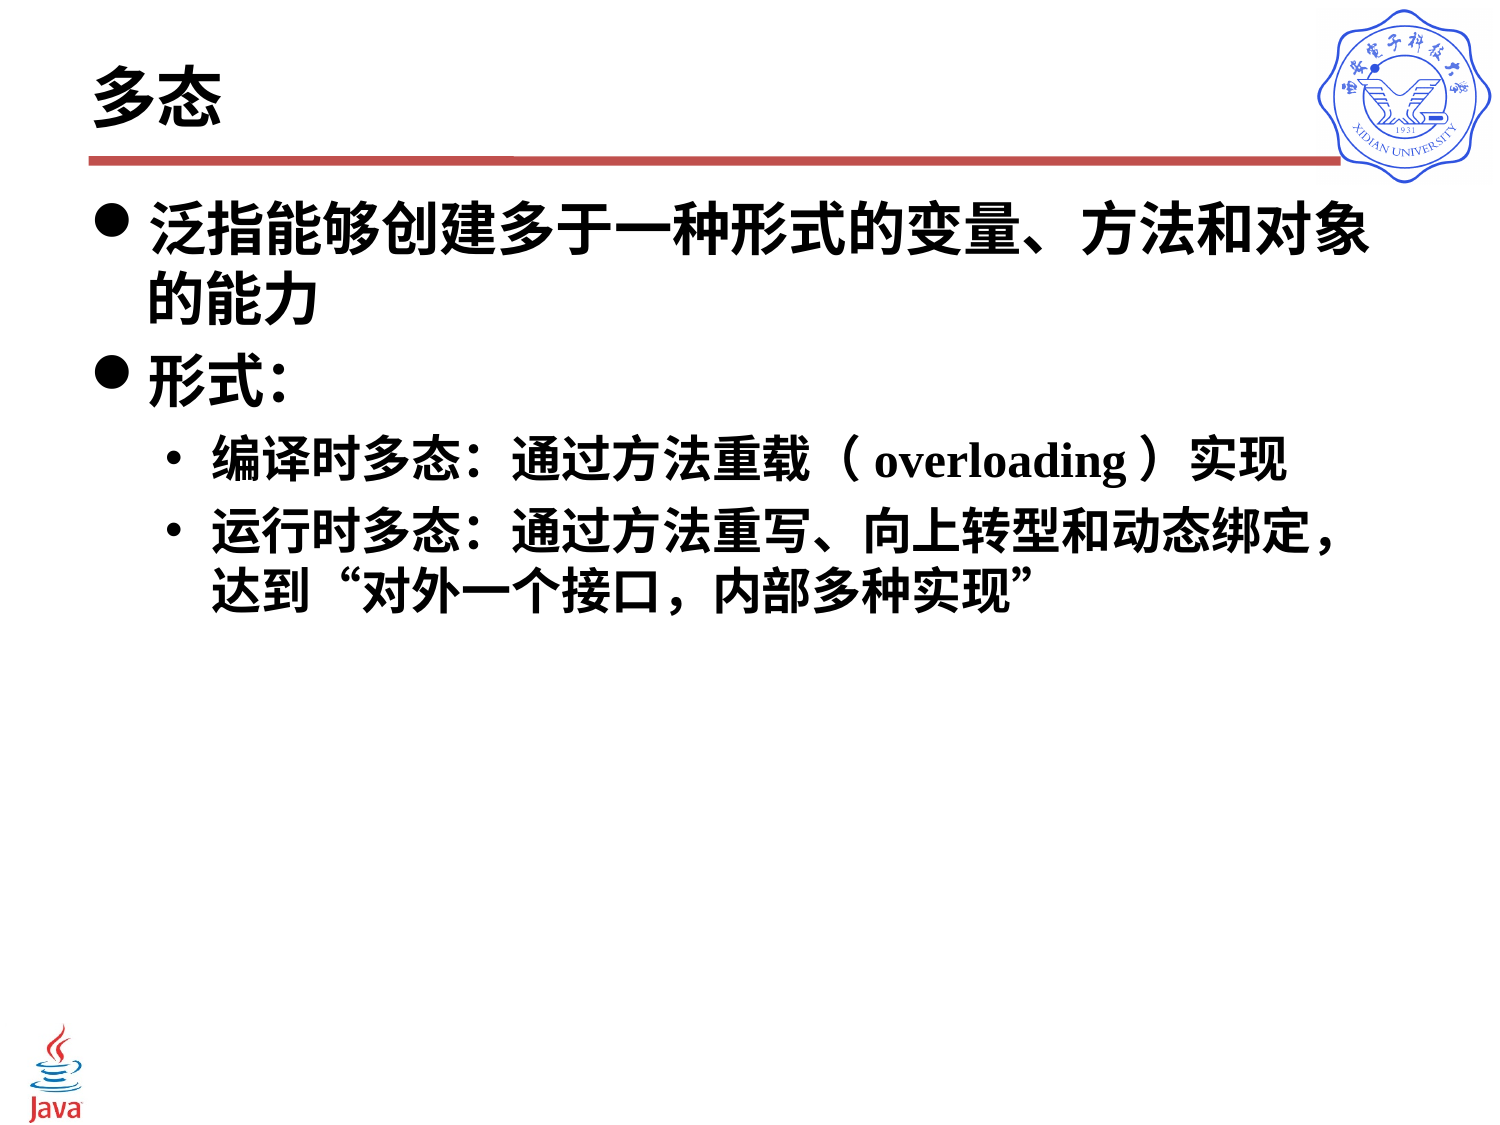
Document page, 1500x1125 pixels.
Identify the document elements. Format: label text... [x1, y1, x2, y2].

picture [5, 1023, 106, 1123]
picture [1316, 8, 1493, 185]
list 泛指能够创建多于一种形式的变量、方法和对象的能力 形式： 编译时多态：通过方法重载（overloading）实现 运行时多态：通过方法重写、向上转型和动态绑定，达到“对外一个接口，内部多种实现” [74, 184, 1426, 1059]
title 多态 [74, 30, 1426, 162]
